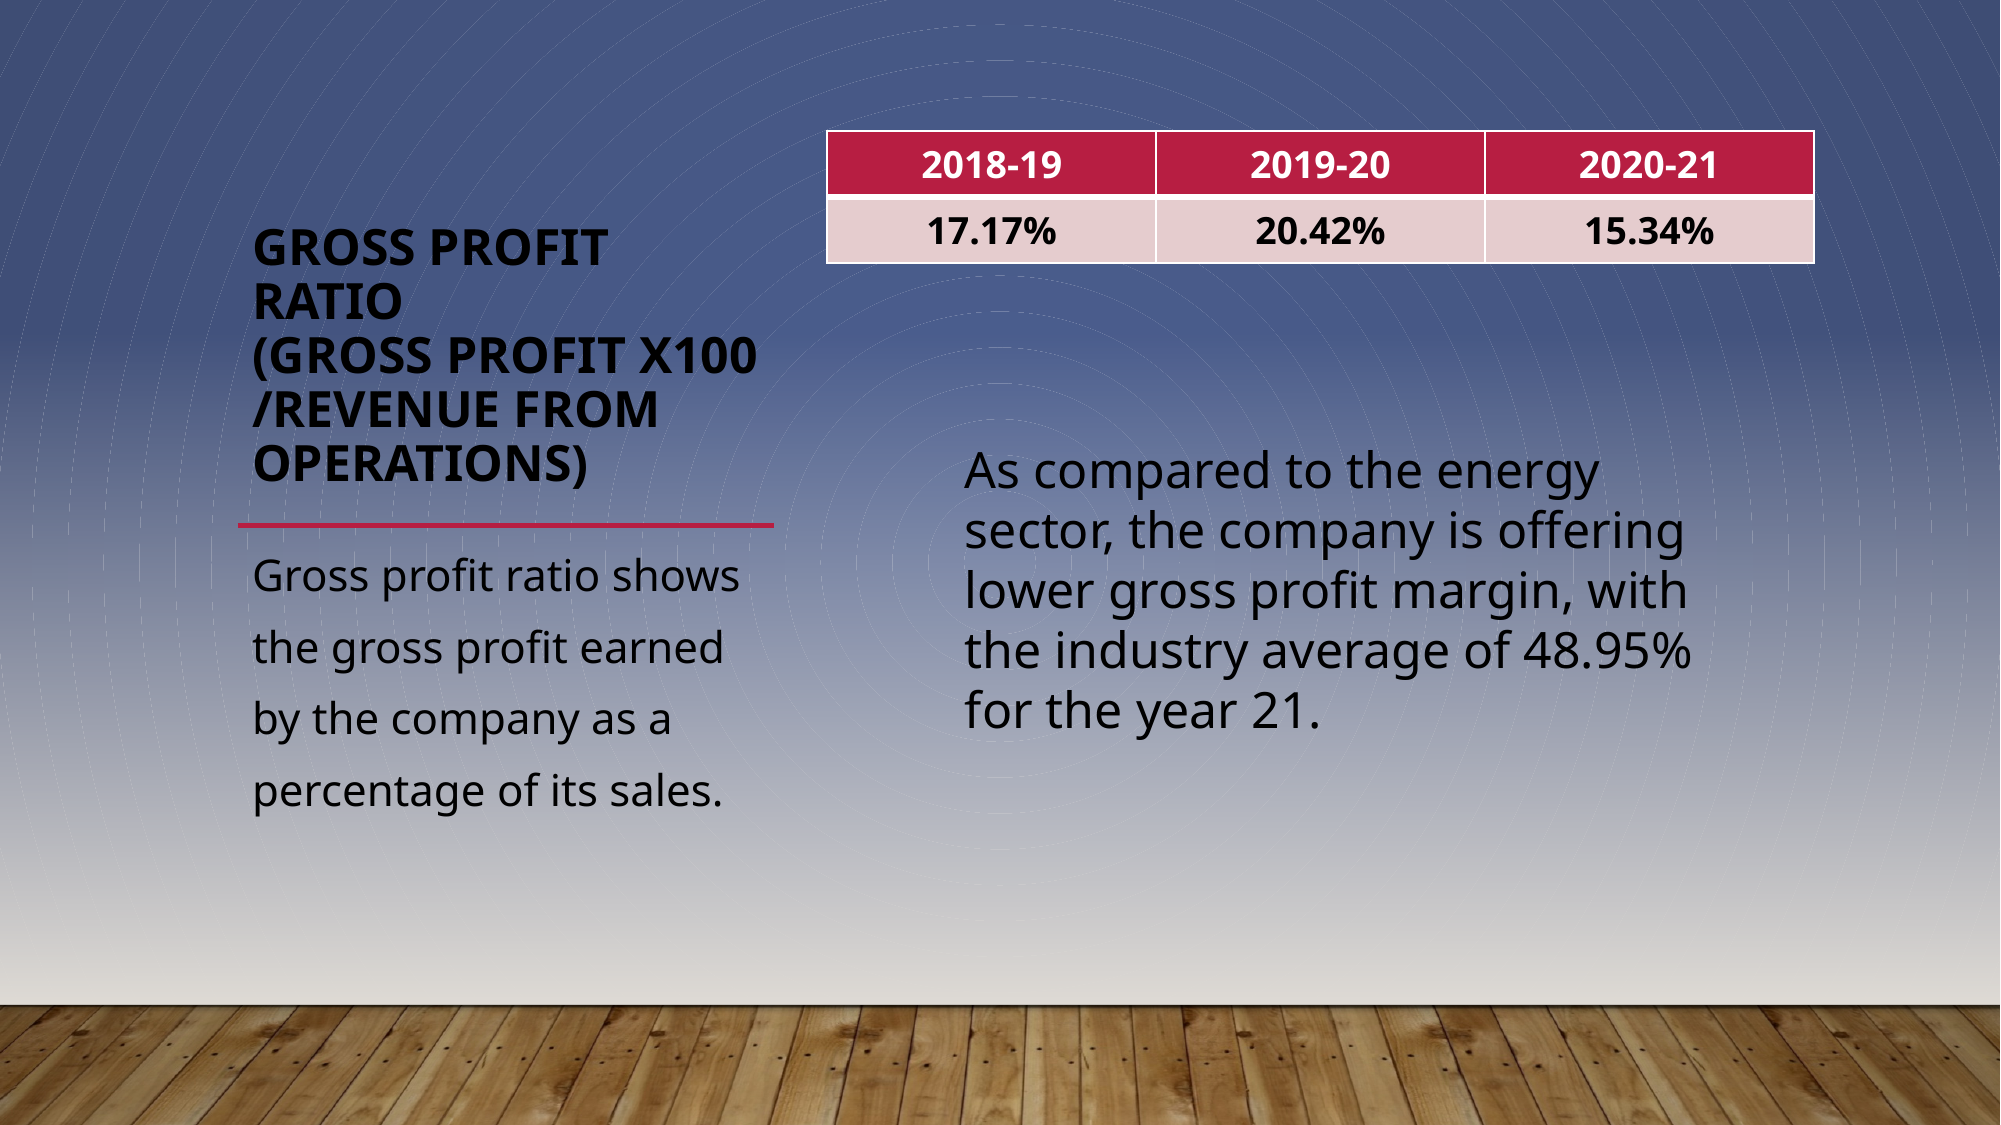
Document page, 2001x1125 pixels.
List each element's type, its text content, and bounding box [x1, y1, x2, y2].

table_header 2018-19 [828, 132, 1155, 194]
text_box As compared to the energy sector, the company is offering lower gross profit margin, with the industry average of 48.95% for the year 21. [949, 431, 1717, 746]
title Gross profit ratio (Gross profit X100 /Revenue from operations) [236, 131, 774, 500]
table_cell 15.34% [1486, 200, 1813, 262]
table_header 2020-21 [1486, 132, 1813, 194]
list Gross profit ratio shows the gross profit earned by the company as a percentage of its sales. [236, 525, 775, 895]
picture [0, 1005, 2000, 1125]
table_cell 20.42% [1157, 200, 1484, 262]
table_cell 17.17% [828, 200, 1155, 262]
table_header 2019-20 [1157, 132, 1484, 194]
